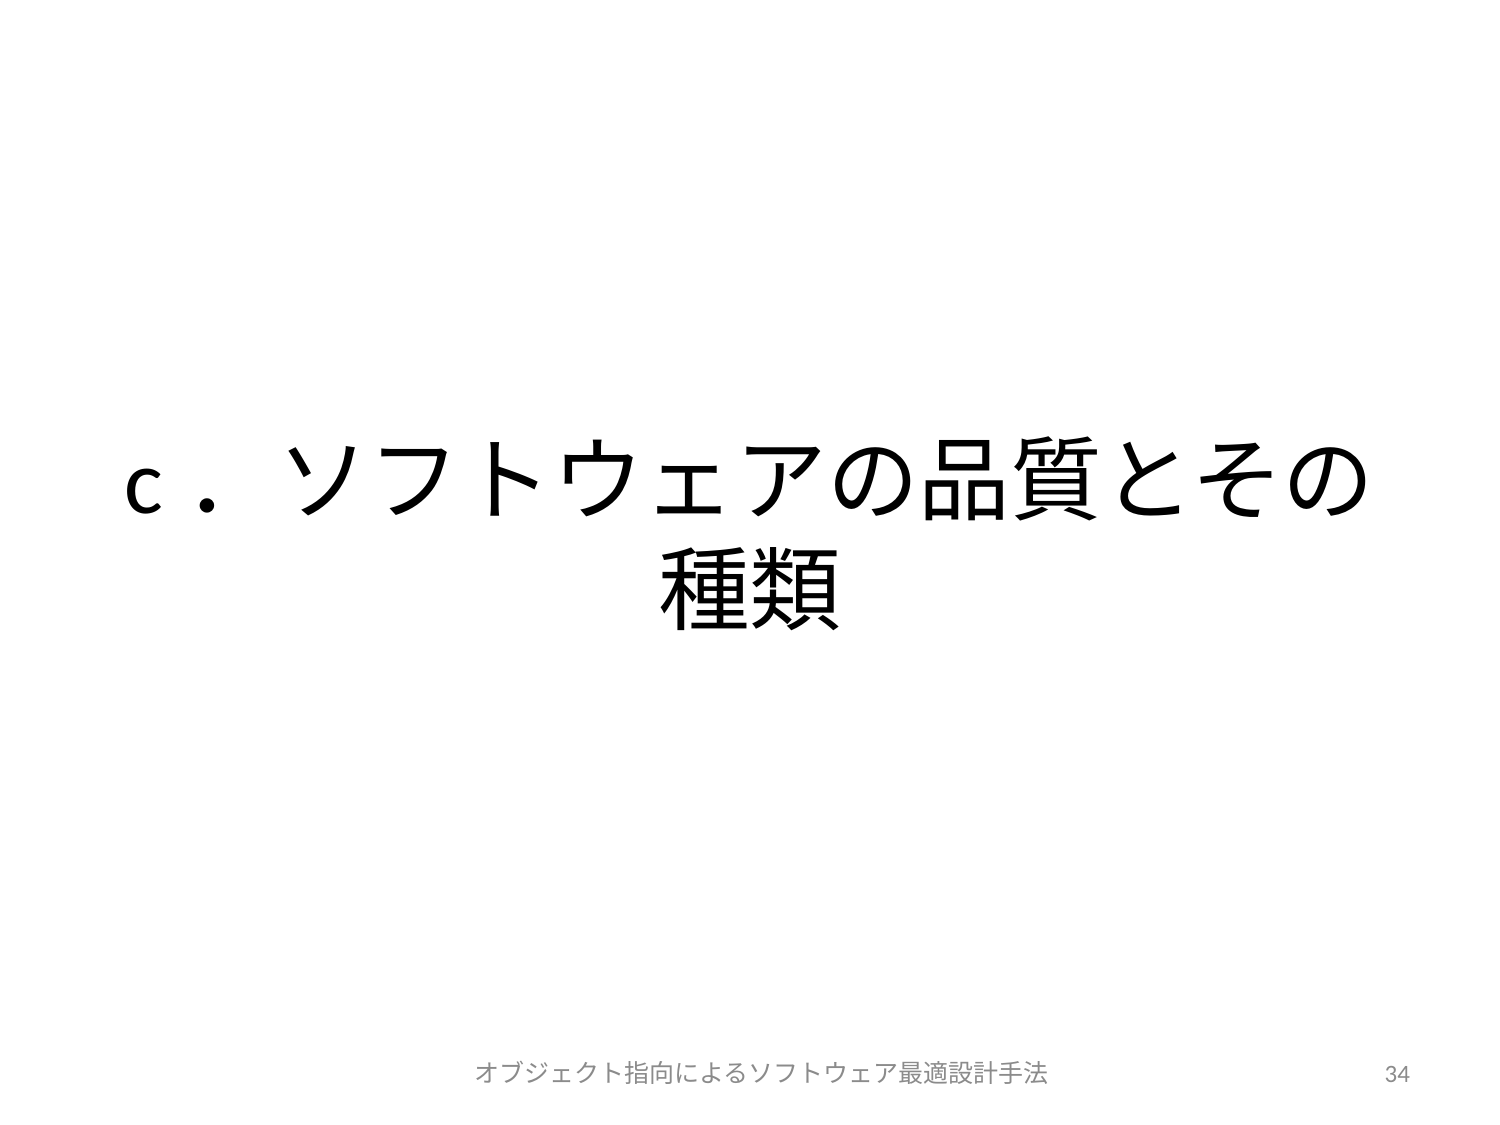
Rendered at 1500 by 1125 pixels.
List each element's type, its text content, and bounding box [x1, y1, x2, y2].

slide_number 34 [1300, 1042, 1425, 1103]
footer オブジェクト指向によるソフトウェア最適設計手法 [257, 1042, 1266, 1103]
title c．ソフトウェアの品質とその種類 [75, 45, 1425, 1020]
